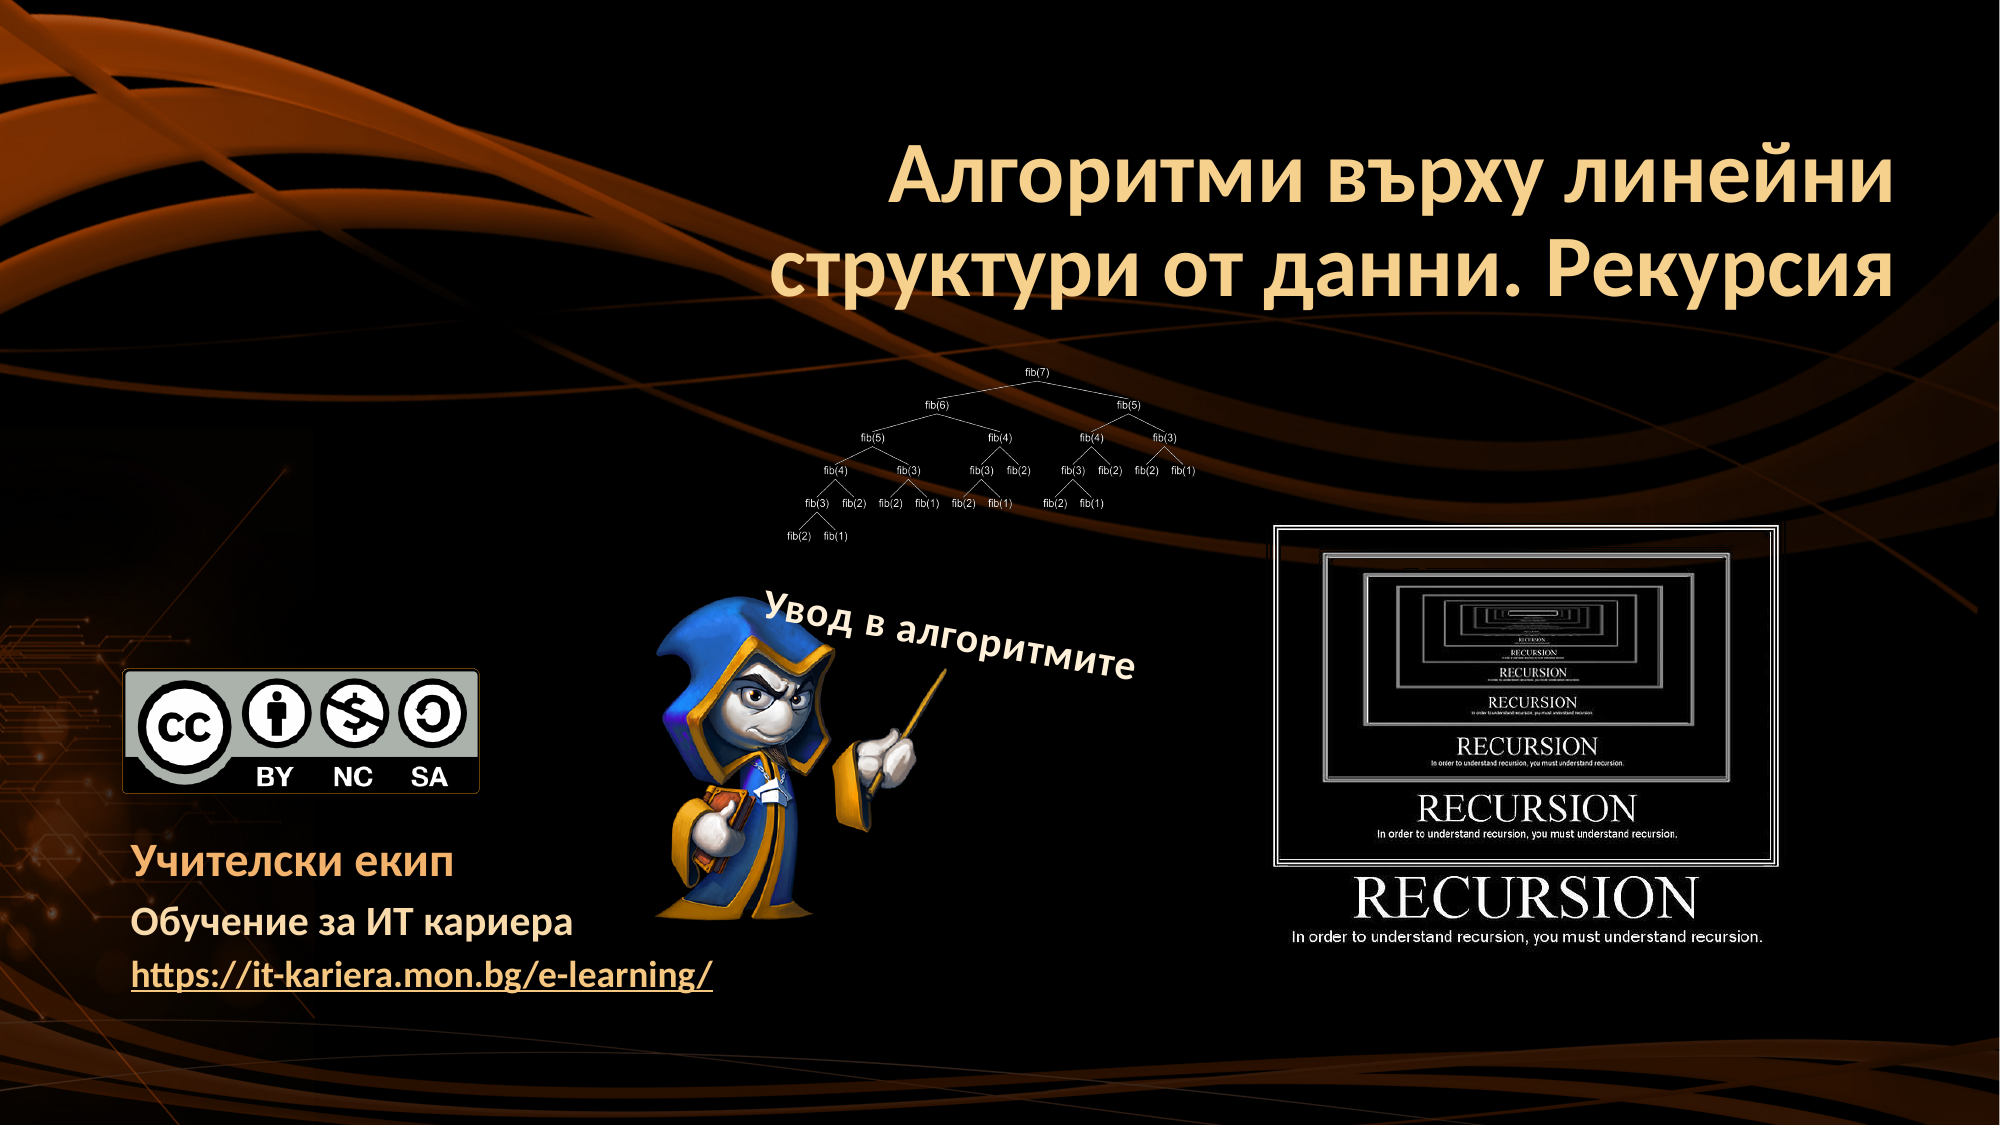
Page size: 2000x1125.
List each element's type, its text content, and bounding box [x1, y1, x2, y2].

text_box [122, 594, 1161, 1009]
text_box [574, 314, 1898, 534]
picture [0, 0, 2000, 1125]
text_box Алгоритми върху линейни структури от данни. Рекурсия [549, 124, 1898, 318]
